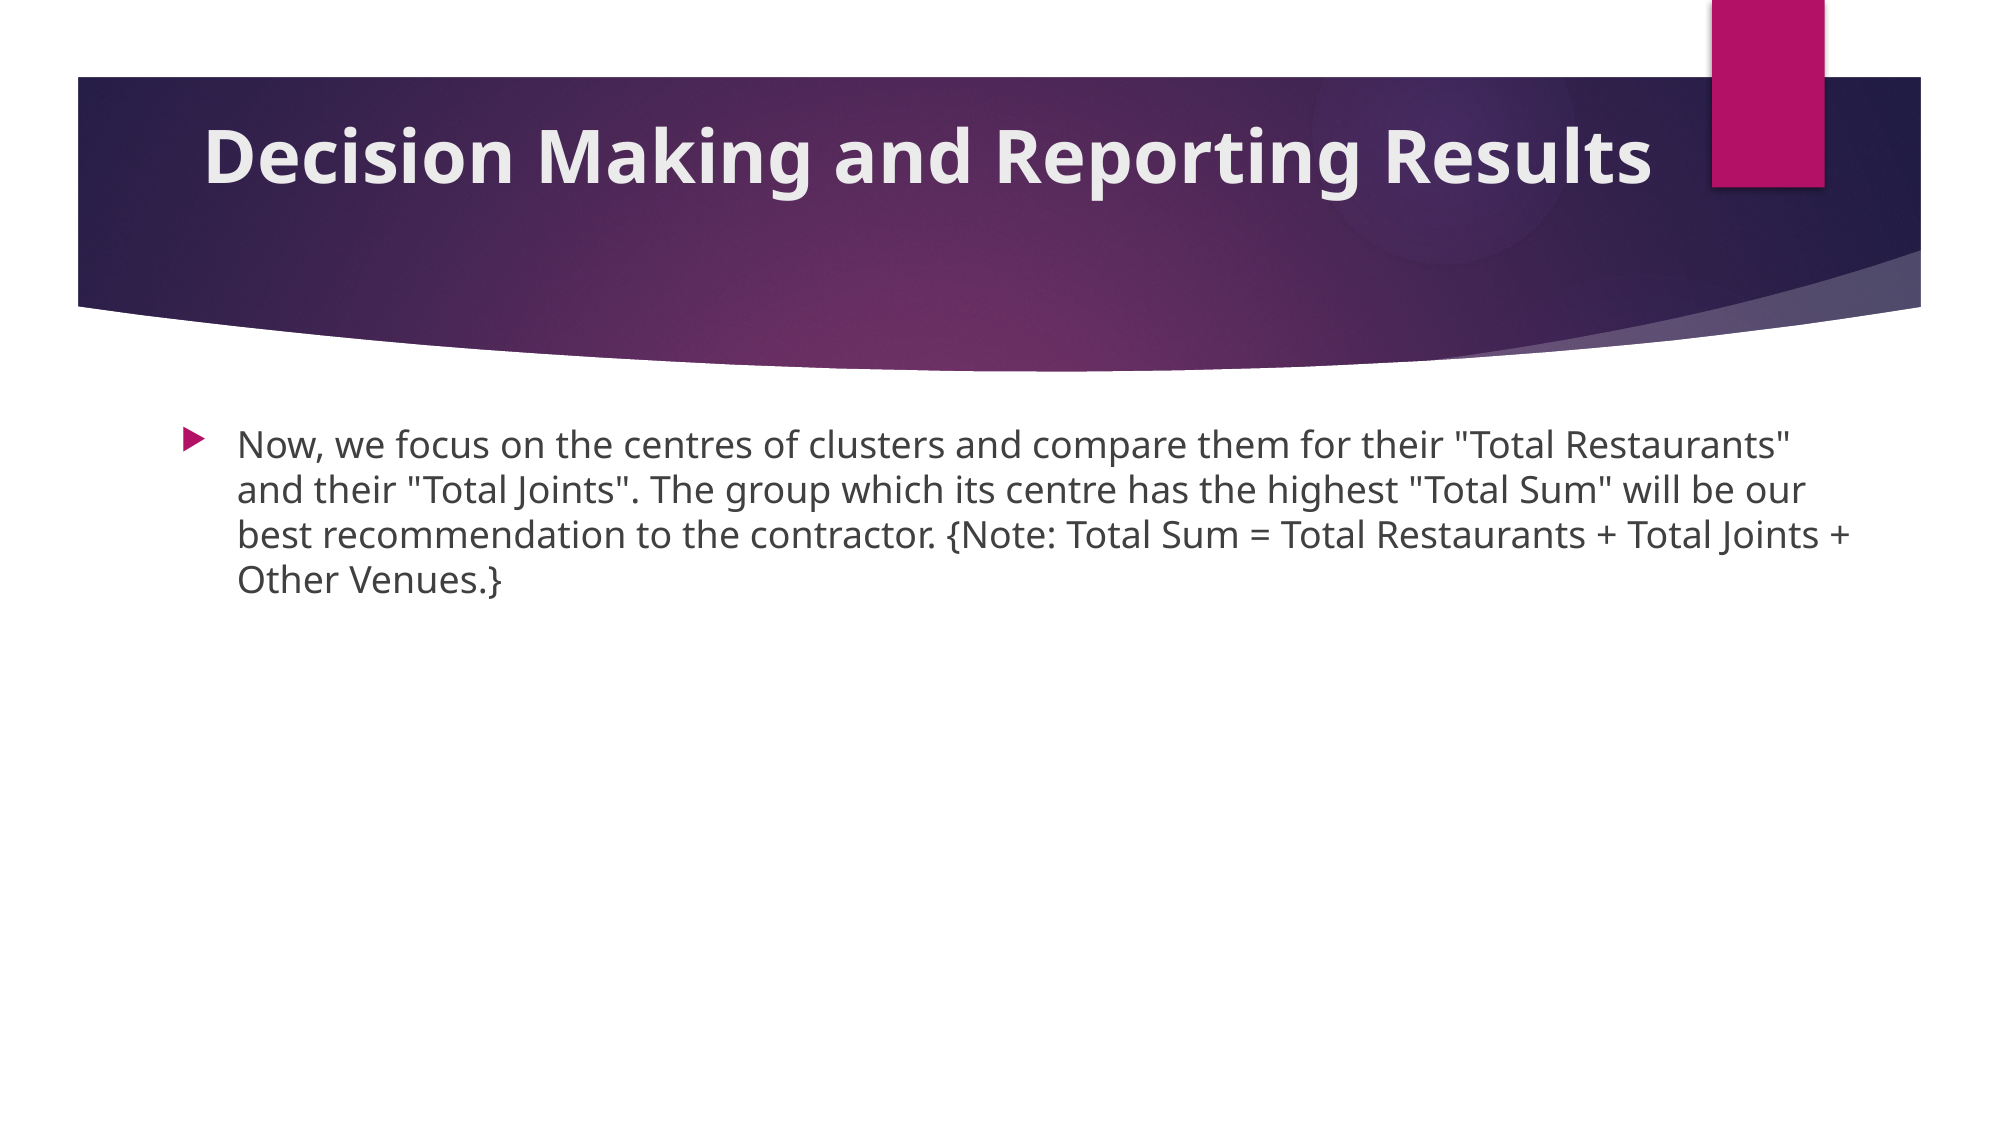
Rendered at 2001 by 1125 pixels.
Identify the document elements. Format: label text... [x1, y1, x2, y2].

list Now, we focus on the centres of clusters and compare them for their "Total Restaurants" and their "Total Joints". The group which its centre has the highest "Total Sum" will be our best recommendation to the contractor. {Note: Total Sum = Total Restaurants + Total Joints + Other Venues.} [165, 413, 1882, 1125]
title Decision Making and Reporting Results [187, 101, 1813, 206]
